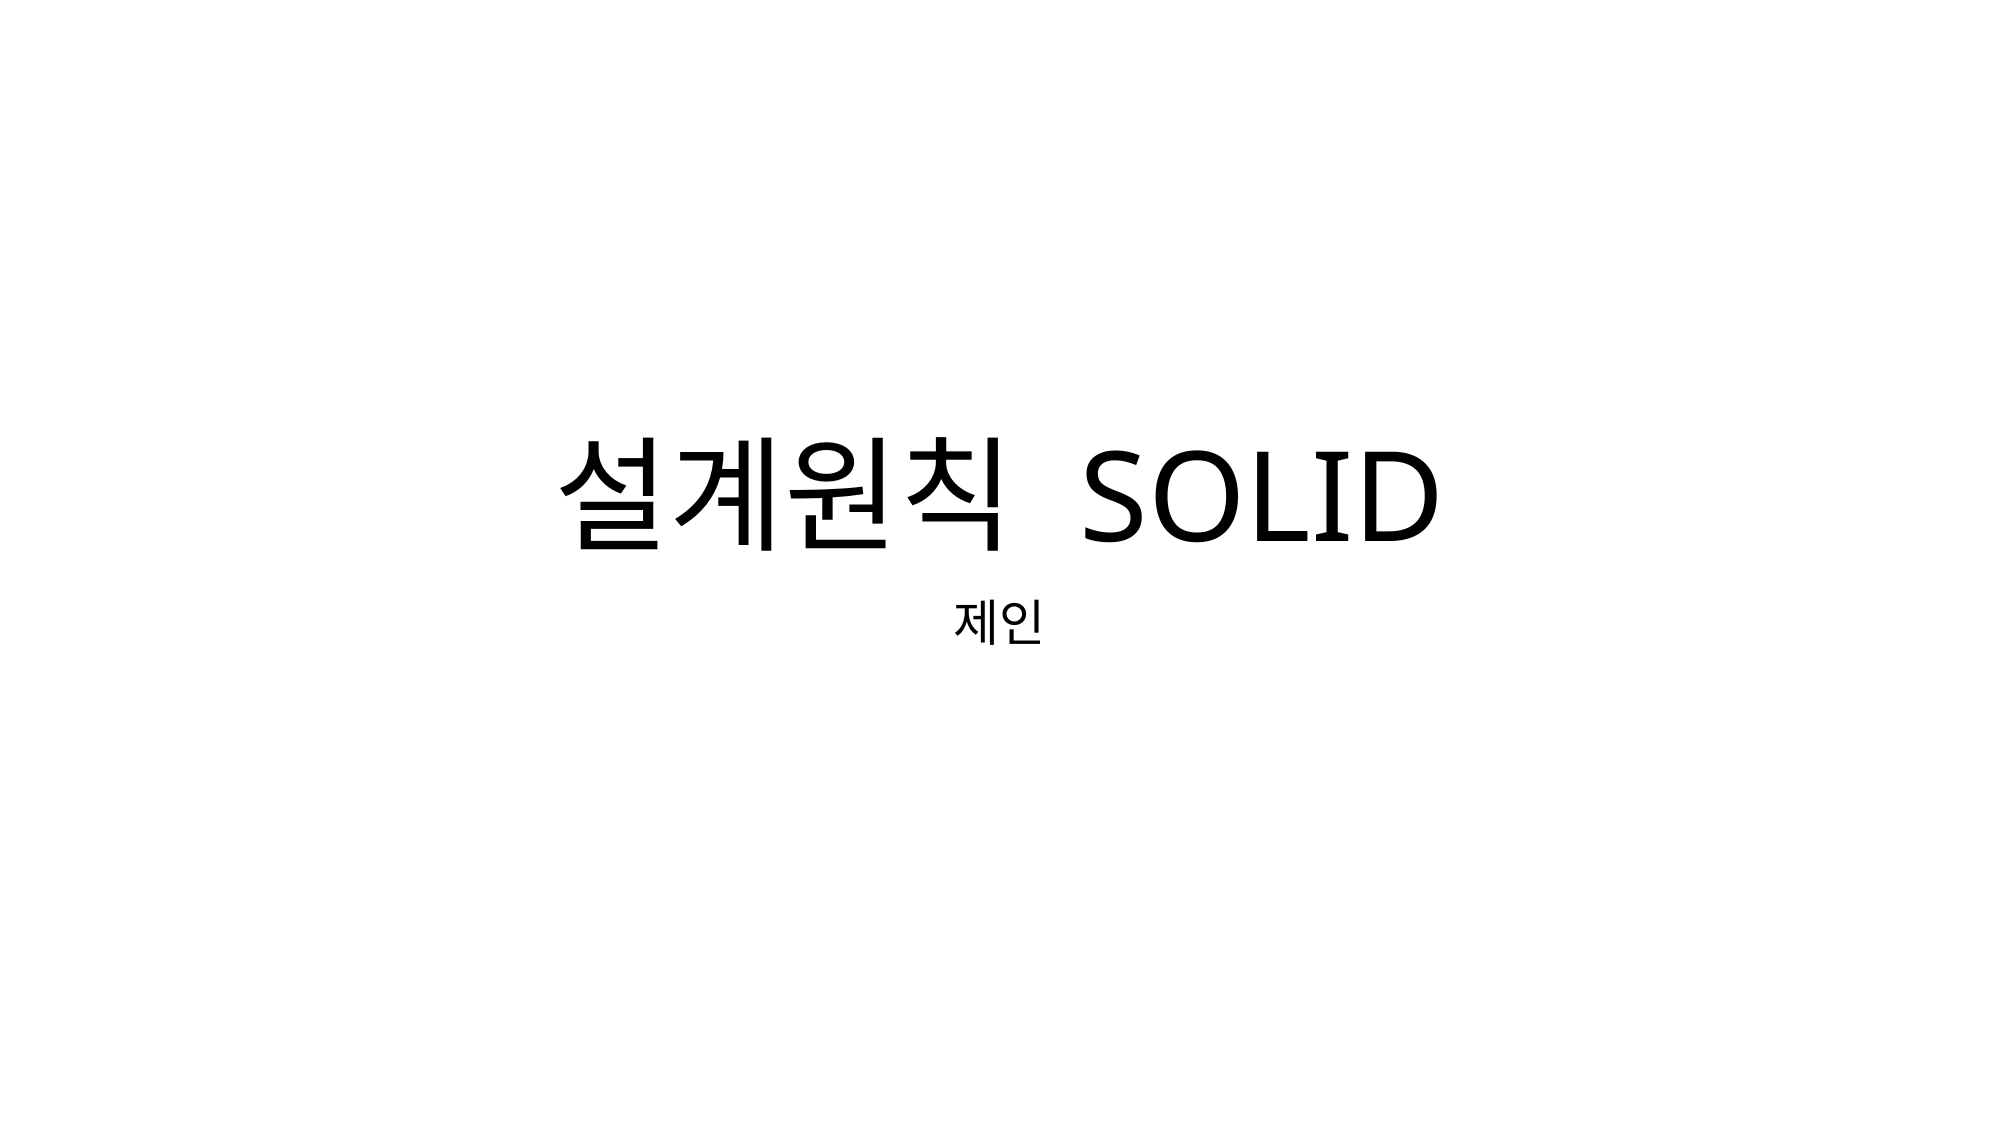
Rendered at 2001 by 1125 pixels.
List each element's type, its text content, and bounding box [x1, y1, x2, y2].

title 설계원칙 SOLID [249, 184, 1750, 576]
subtitle 제인 [249, 590, 1750, 863]
